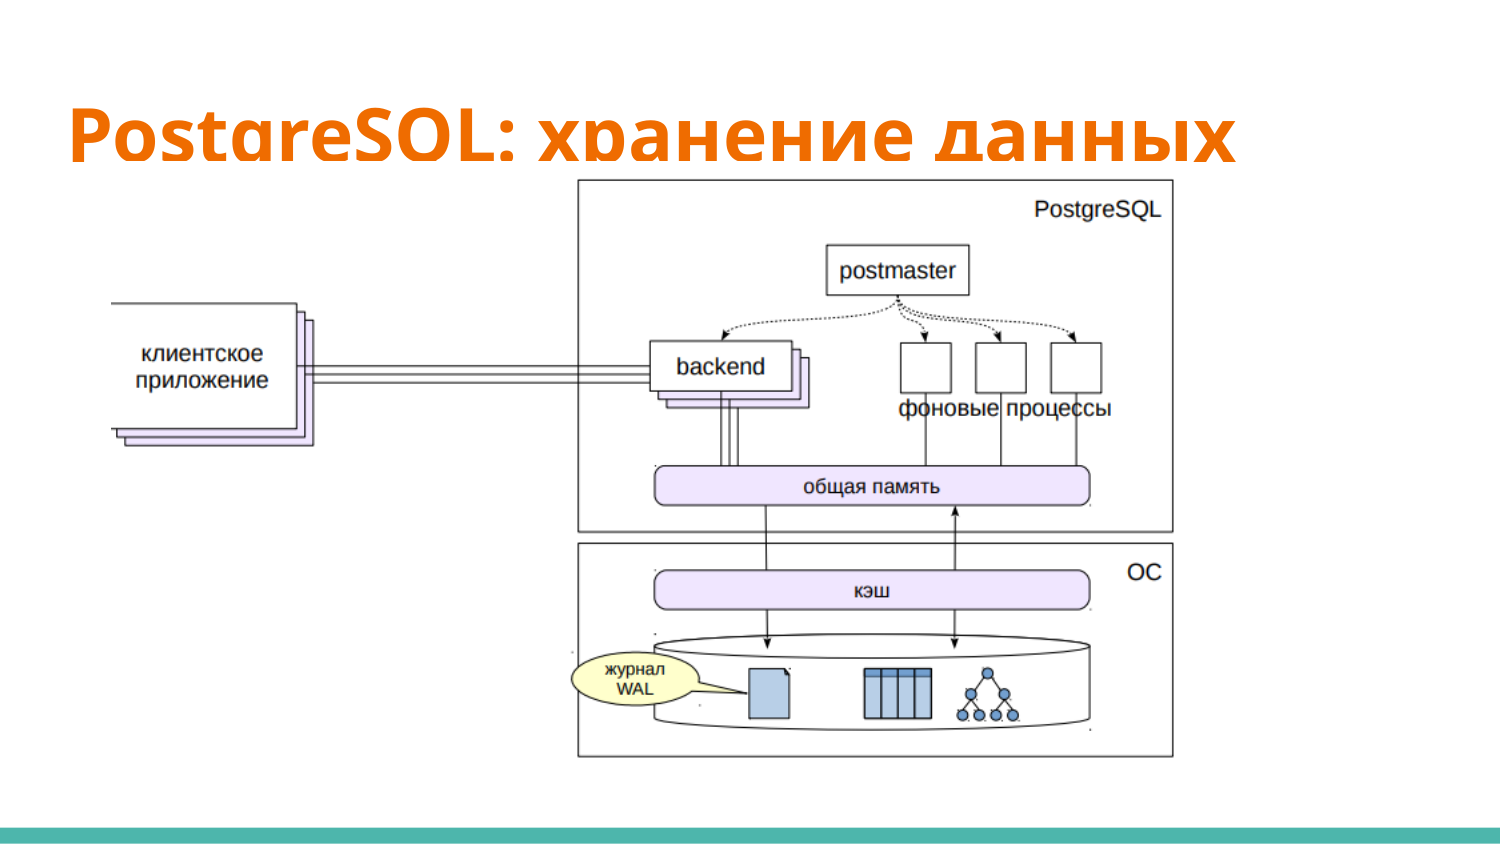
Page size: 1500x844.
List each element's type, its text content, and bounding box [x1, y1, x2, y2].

title PostgreSQL: хранение данных [51, 72, 1449, 189]
picture [110, 161, 1191, 767]
